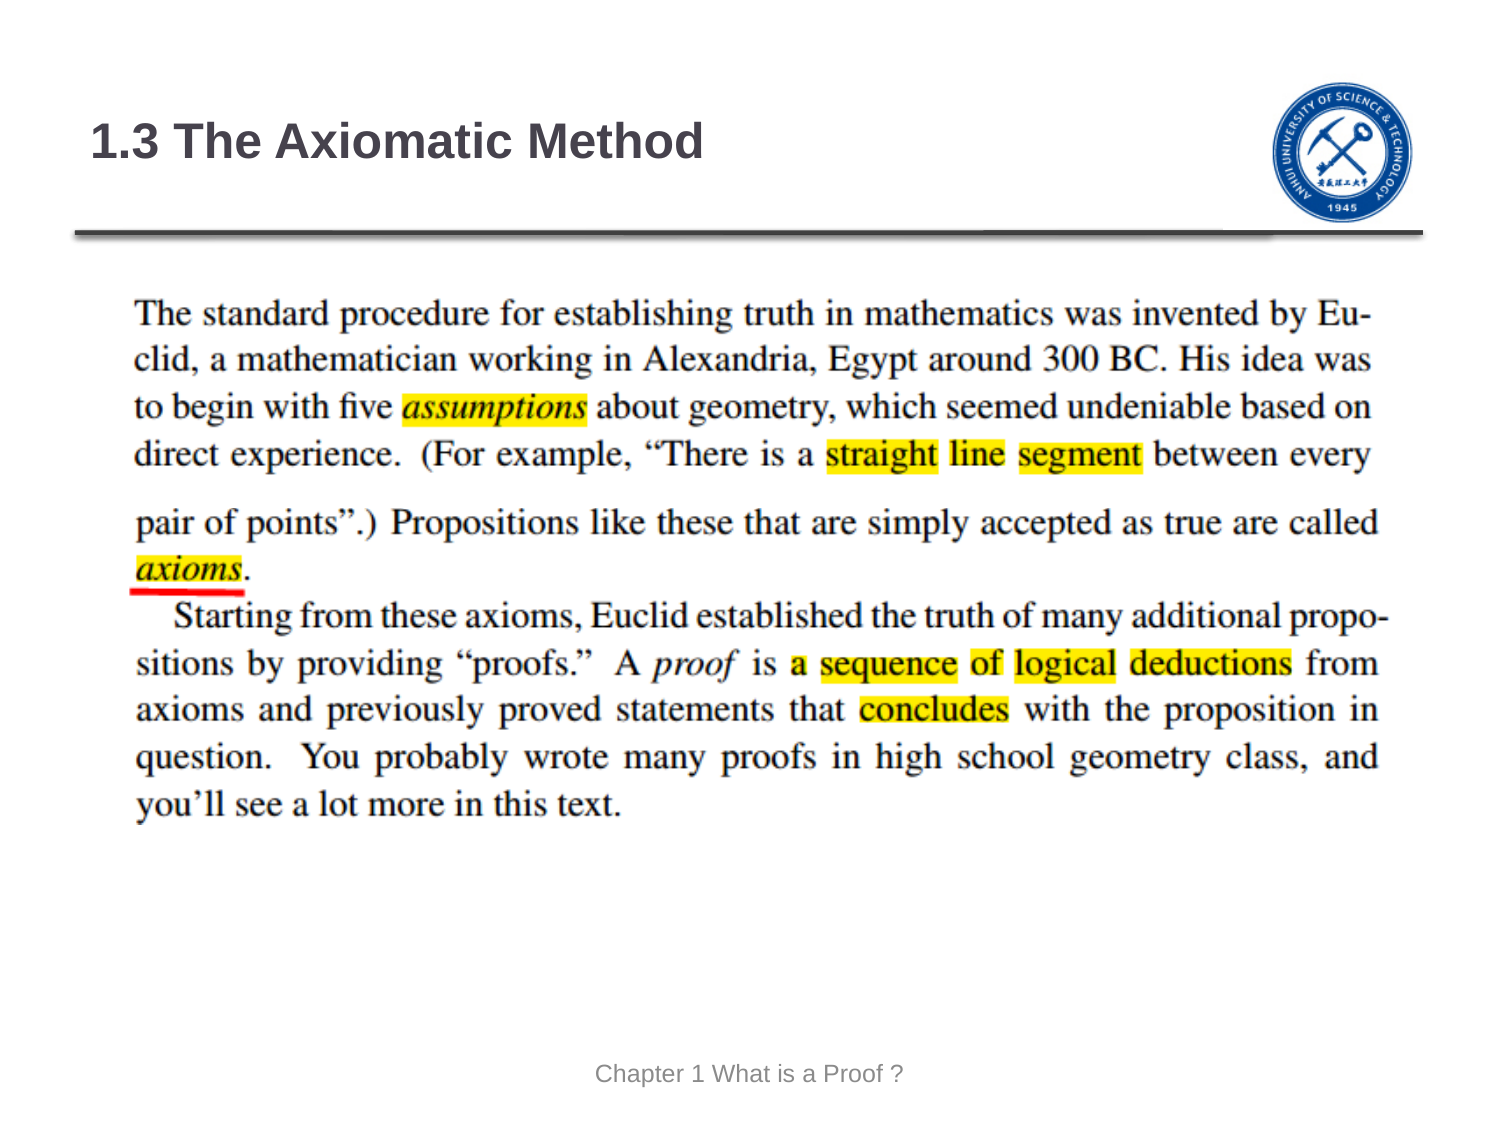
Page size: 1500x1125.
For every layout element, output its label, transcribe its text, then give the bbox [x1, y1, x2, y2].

footer Chapter 1 What is a Proof ? [512, 1042, 988, 1103]
picture [128, 508, 1399, 825]
picture [128, 285, 1383, 480]
title 1.3 The Axiomatic Method [74, 44, 1272, 233]
picture [1223, 34, 1430, 230]
